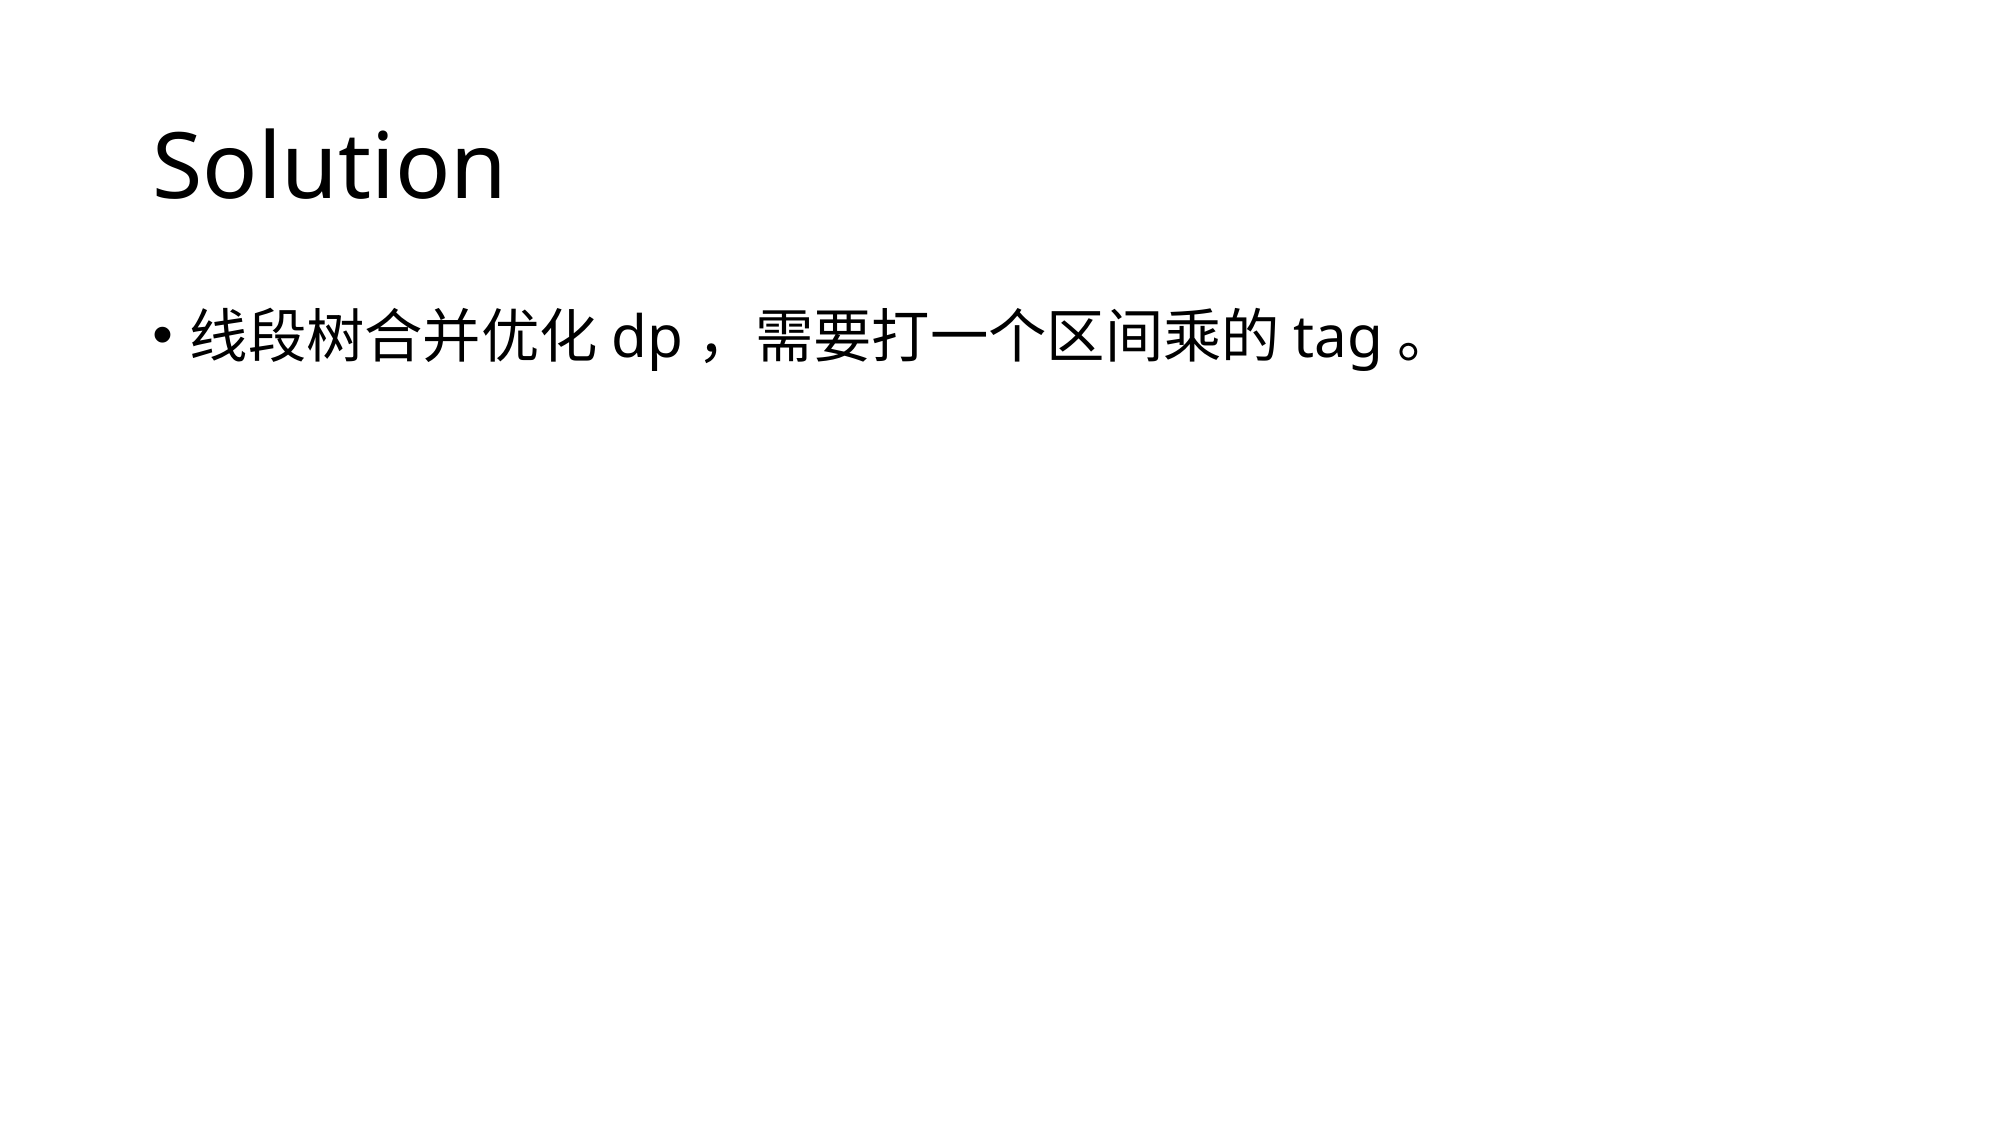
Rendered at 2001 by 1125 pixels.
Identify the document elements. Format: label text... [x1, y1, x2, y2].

list 线段树合并优化dp，需要打一个区间乘的tag。 [137, 299, 1863, 1014]
title Solution [137, 59, 1863, 278]
